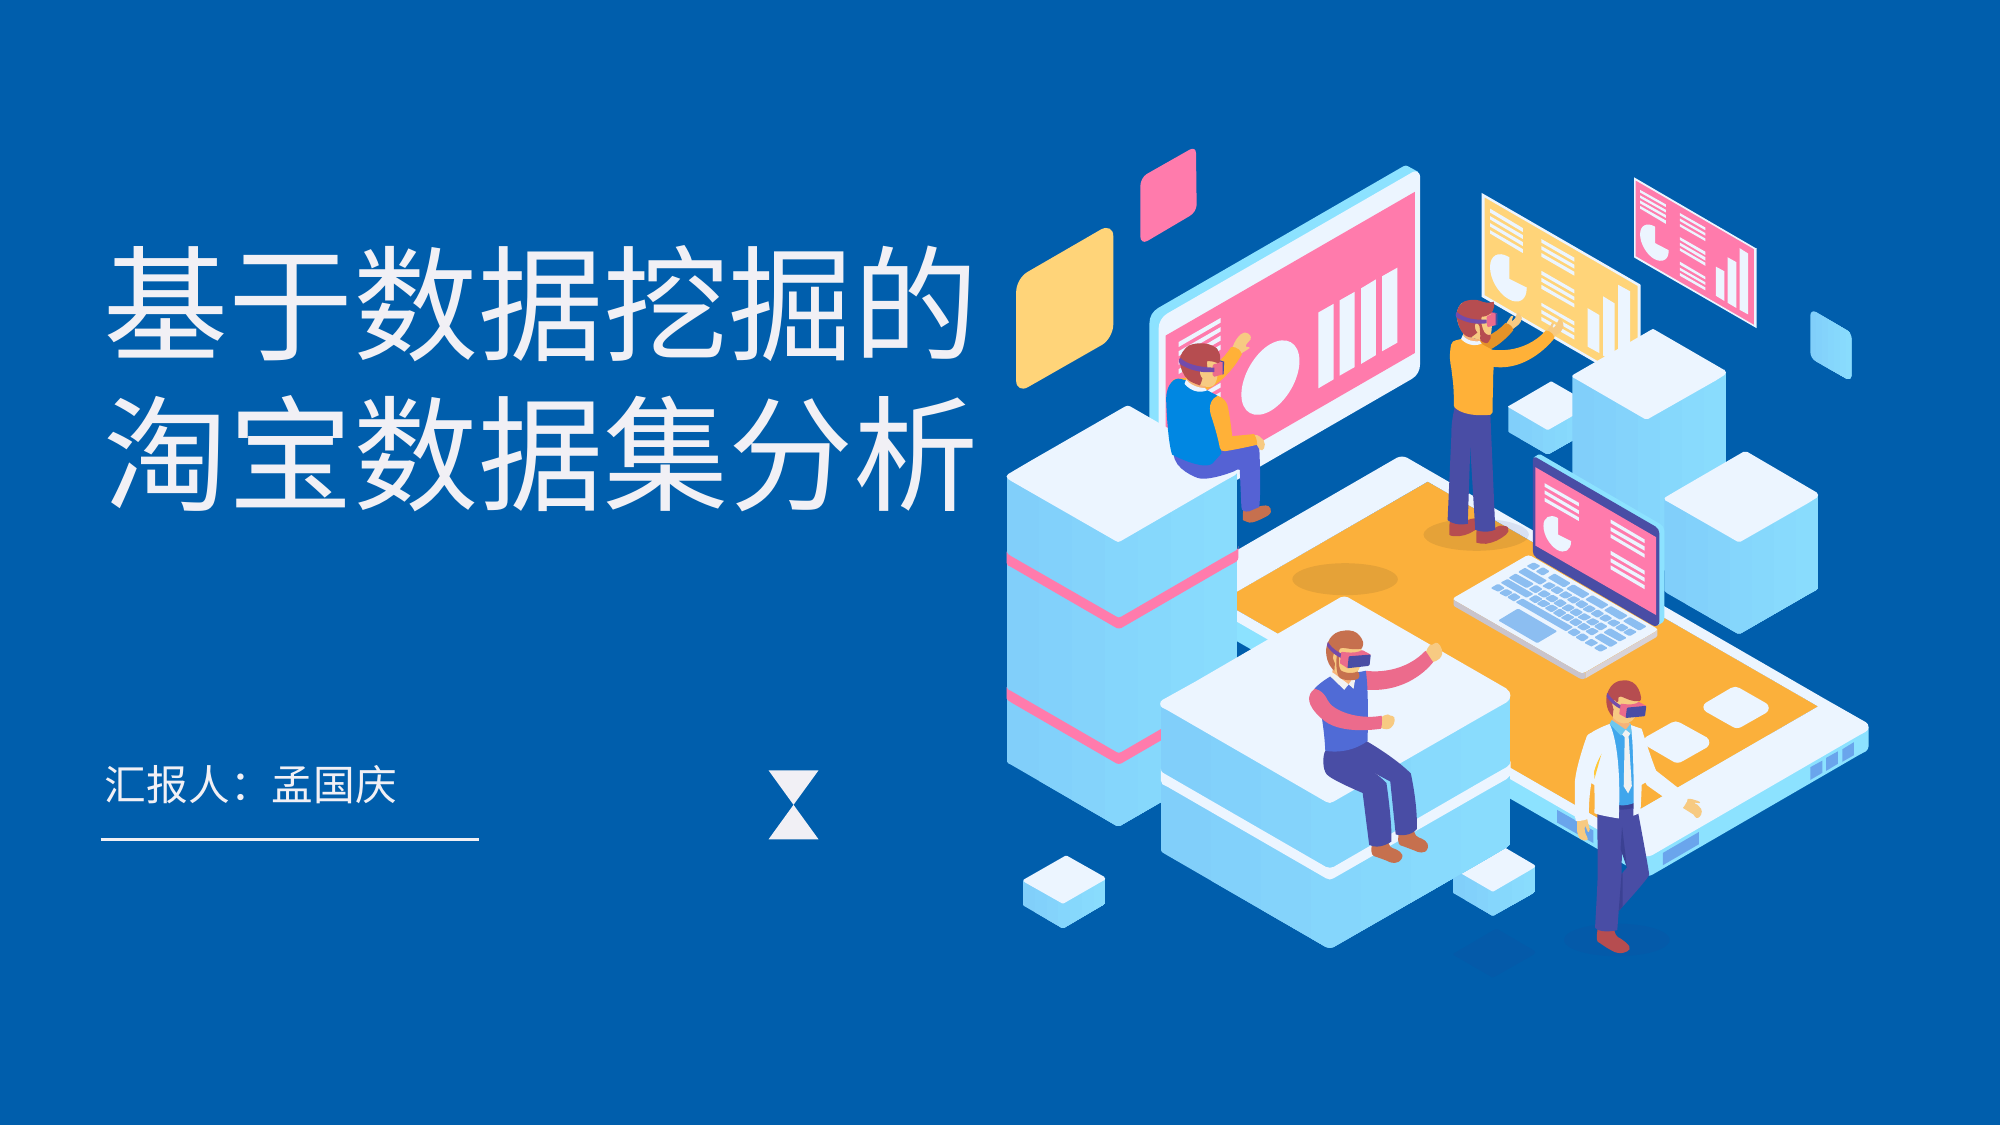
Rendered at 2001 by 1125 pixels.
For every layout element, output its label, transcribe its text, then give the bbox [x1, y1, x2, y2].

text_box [1005, 147, 1870, 978]
text_box 基于数据挖掘的淘宝数据集分析 [88, 218, 1005, 534]
text_box 汇报人：孟国庆 [89, 751, 560, 817]
text_box [766, 769, 821, 841]
